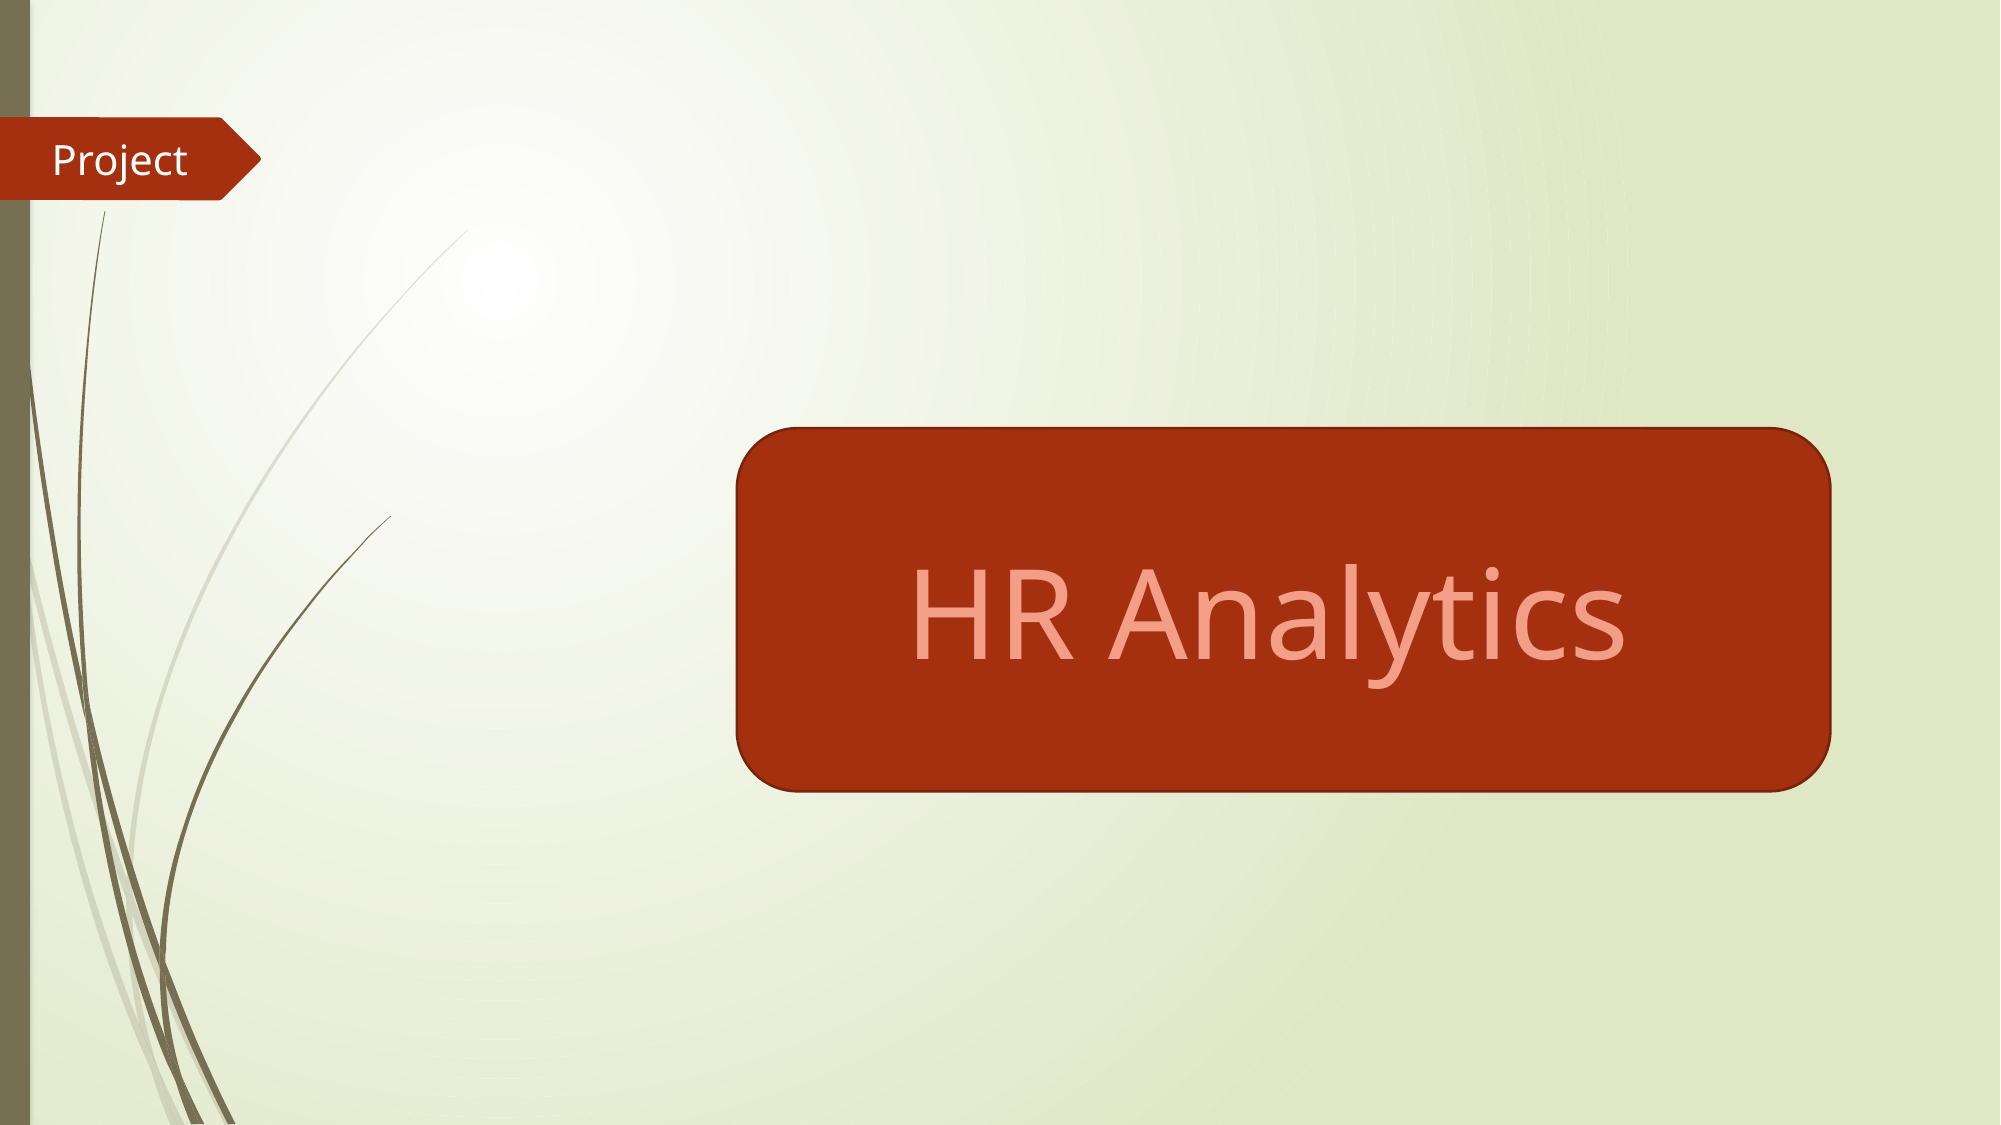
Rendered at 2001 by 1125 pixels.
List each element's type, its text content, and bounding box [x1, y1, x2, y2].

text_box HR Analytics [735, 426, 1832, 793]
text_box Project [36, 126, 248, 191]
